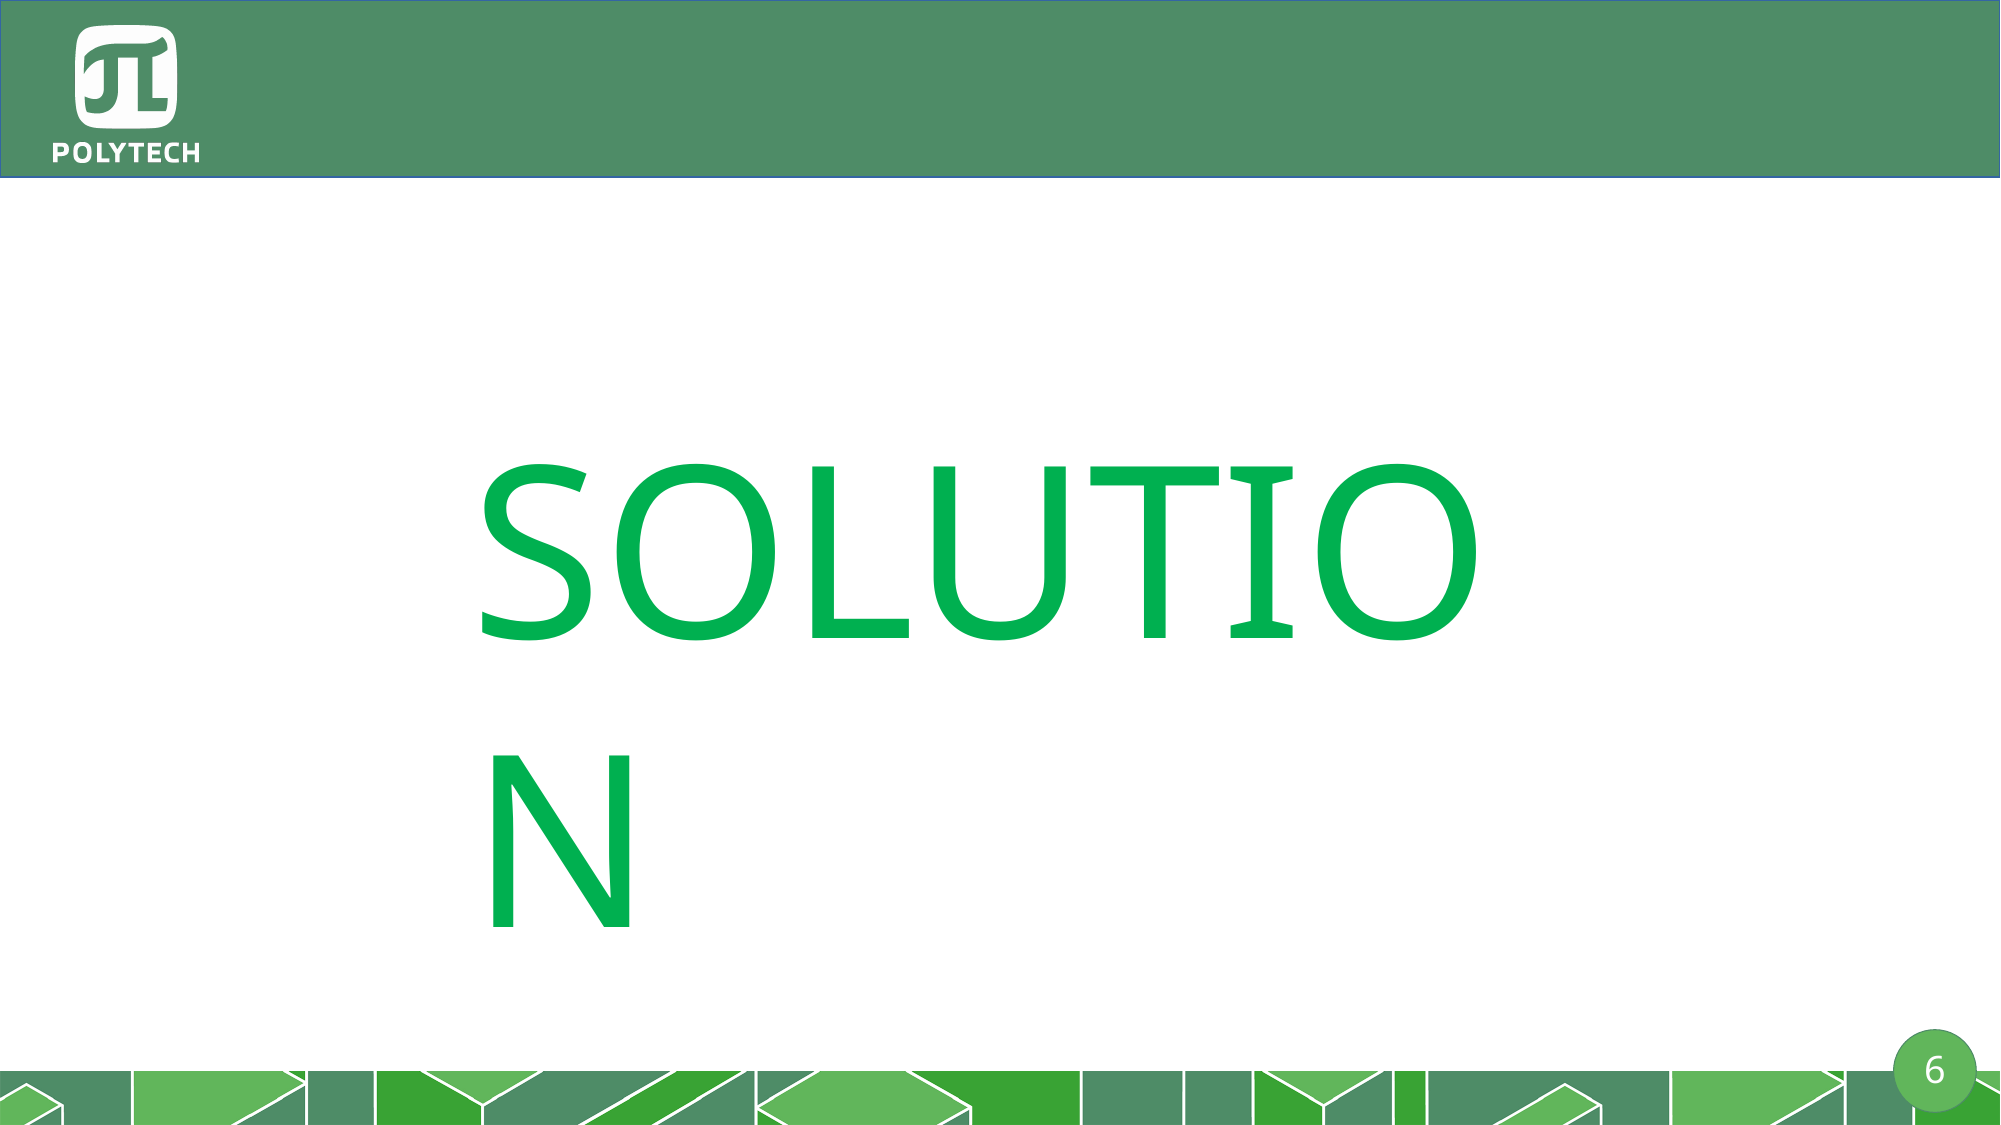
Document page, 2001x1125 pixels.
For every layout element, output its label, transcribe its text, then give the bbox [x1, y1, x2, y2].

picture [0, 1071, 2000, 1125]
picture [53, 25, 199, 164]
text_box 6 [1893, 1029, 1977, 1071]
text_box [0, 0, 2000, 178]
text_box SOLUTION [455, 391, 1640, 983]
